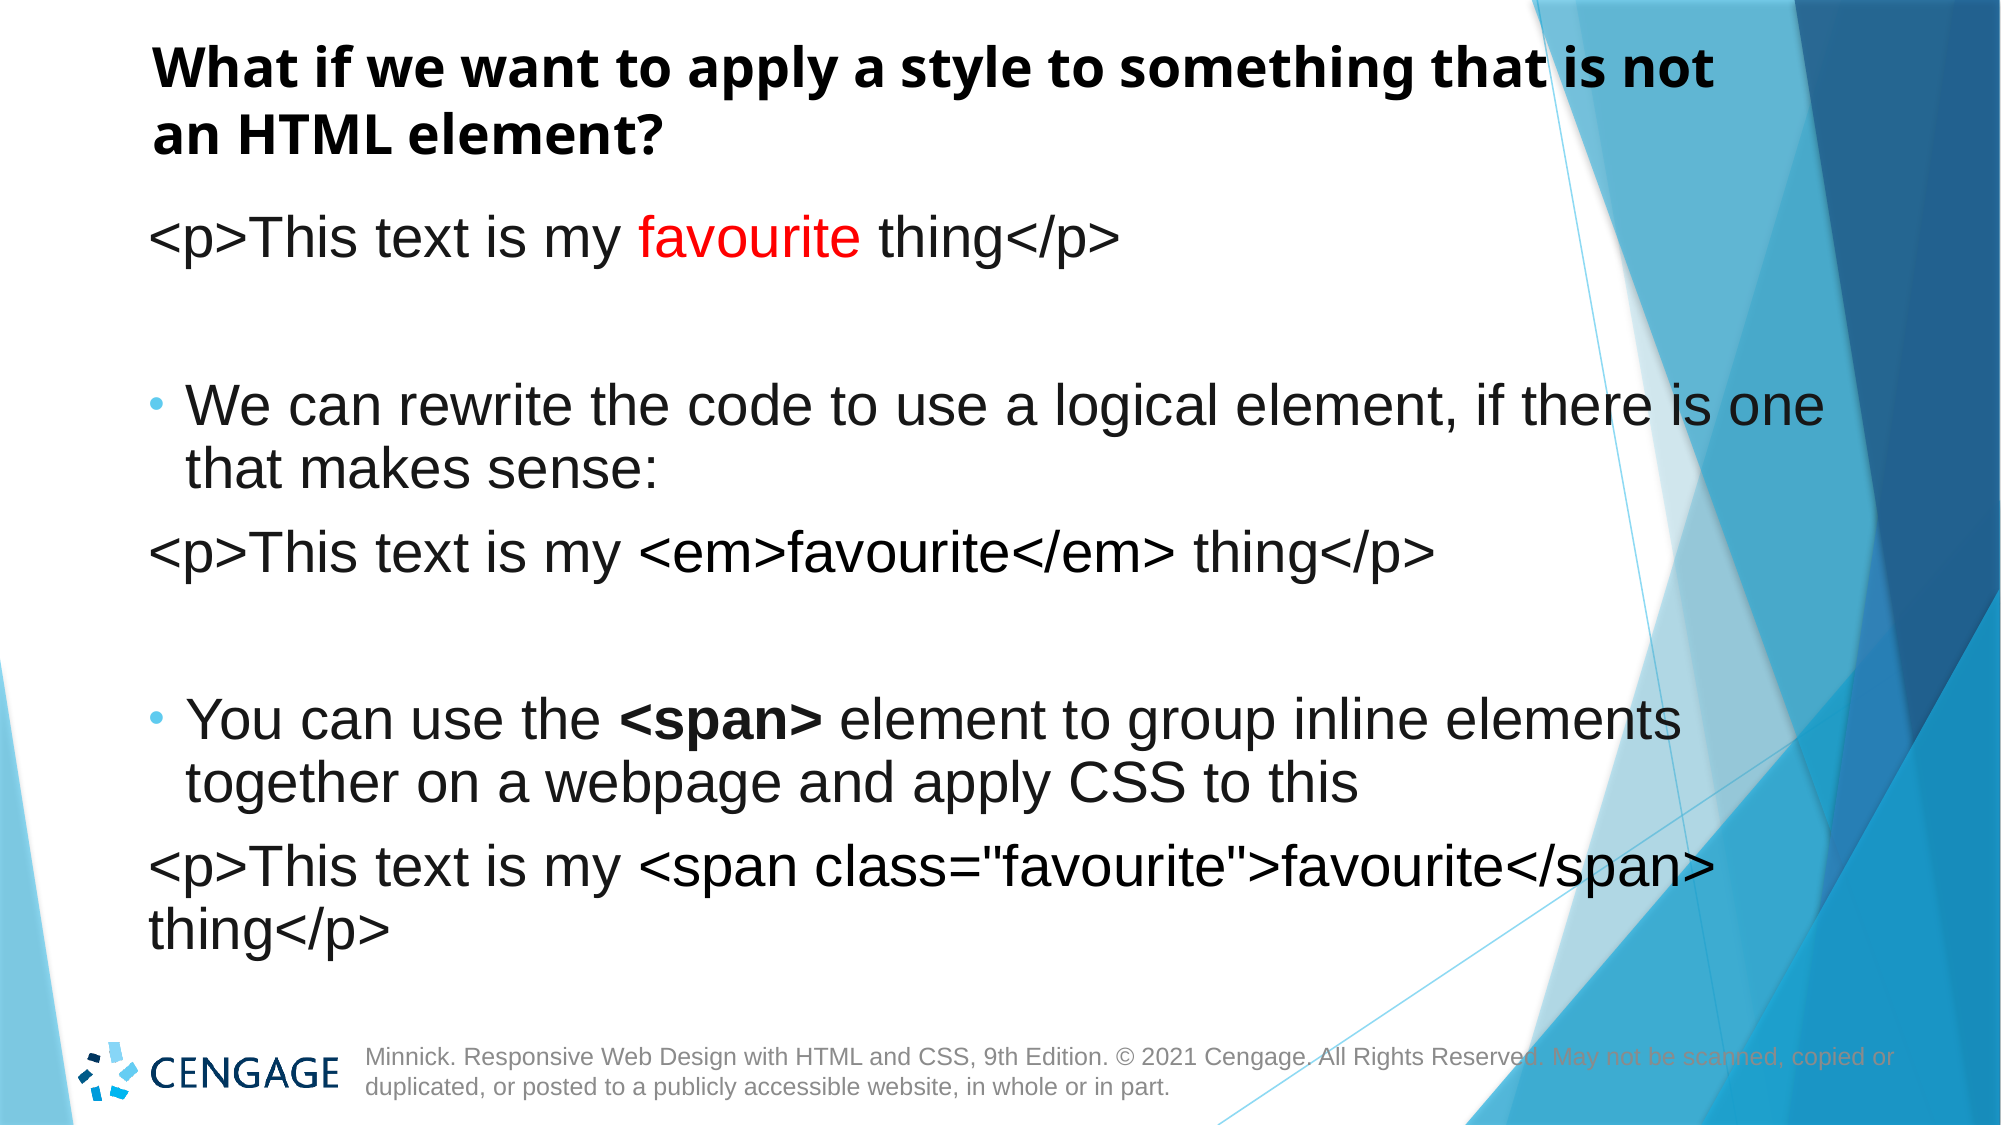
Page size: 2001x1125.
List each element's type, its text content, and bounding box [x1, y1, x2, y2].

footer Minnick. Responsive Web Design with HTML and CSS, 9th Edition. © 2021 Cengage. All Rights Reserved. May not be scanned, copied or duplicated, or posted to a publicly accessible website, in whole or in part. [350, 1040, 1967, 1100]
list <p>This text is my favourite thing</p> We can rewrite the code to use a logical element, if there is one that makes sense: <p>This text is my <em>favourite</em> thing</p> You can use the <span> element to group inline elements together on a webpage and apply CSS to this <p>This text is my <span class="favourite">favourite</span> thing</p> [133, 200, 1863, 1024]
picture [78, 1042, 338, 1101]
title What if we want to apply a style to something that is not an HTML element? [137, 24, 1863, 175]
